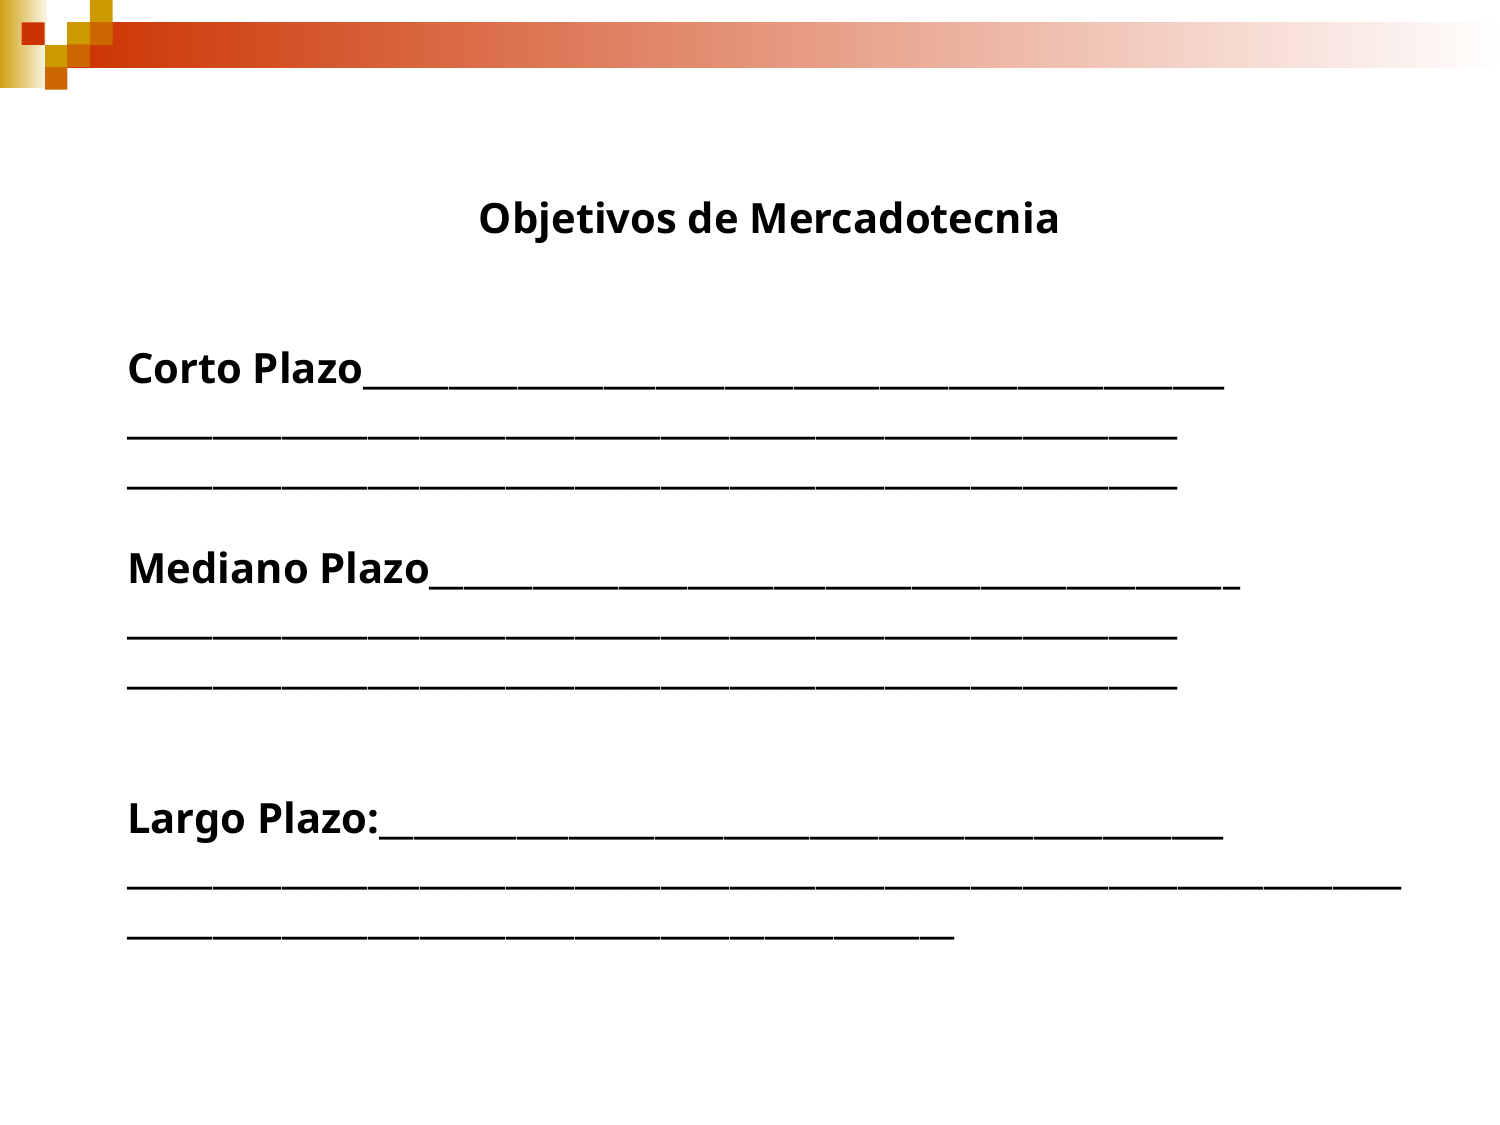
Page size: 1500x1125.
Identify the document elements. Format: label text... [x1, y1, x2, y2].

text_box Objetivos de Mercadotecnia Corto Plazo__________________________________________________ _____________________________________________________________ _____________________________________________________________ Mediano Plazo_______________________________________________ _____________________________________________________________ _____________________________________________________________ Largo Plazo:_________________________________________________ __________________________________________________________________________________________________________________________ [112, 184, 1428, 950]
